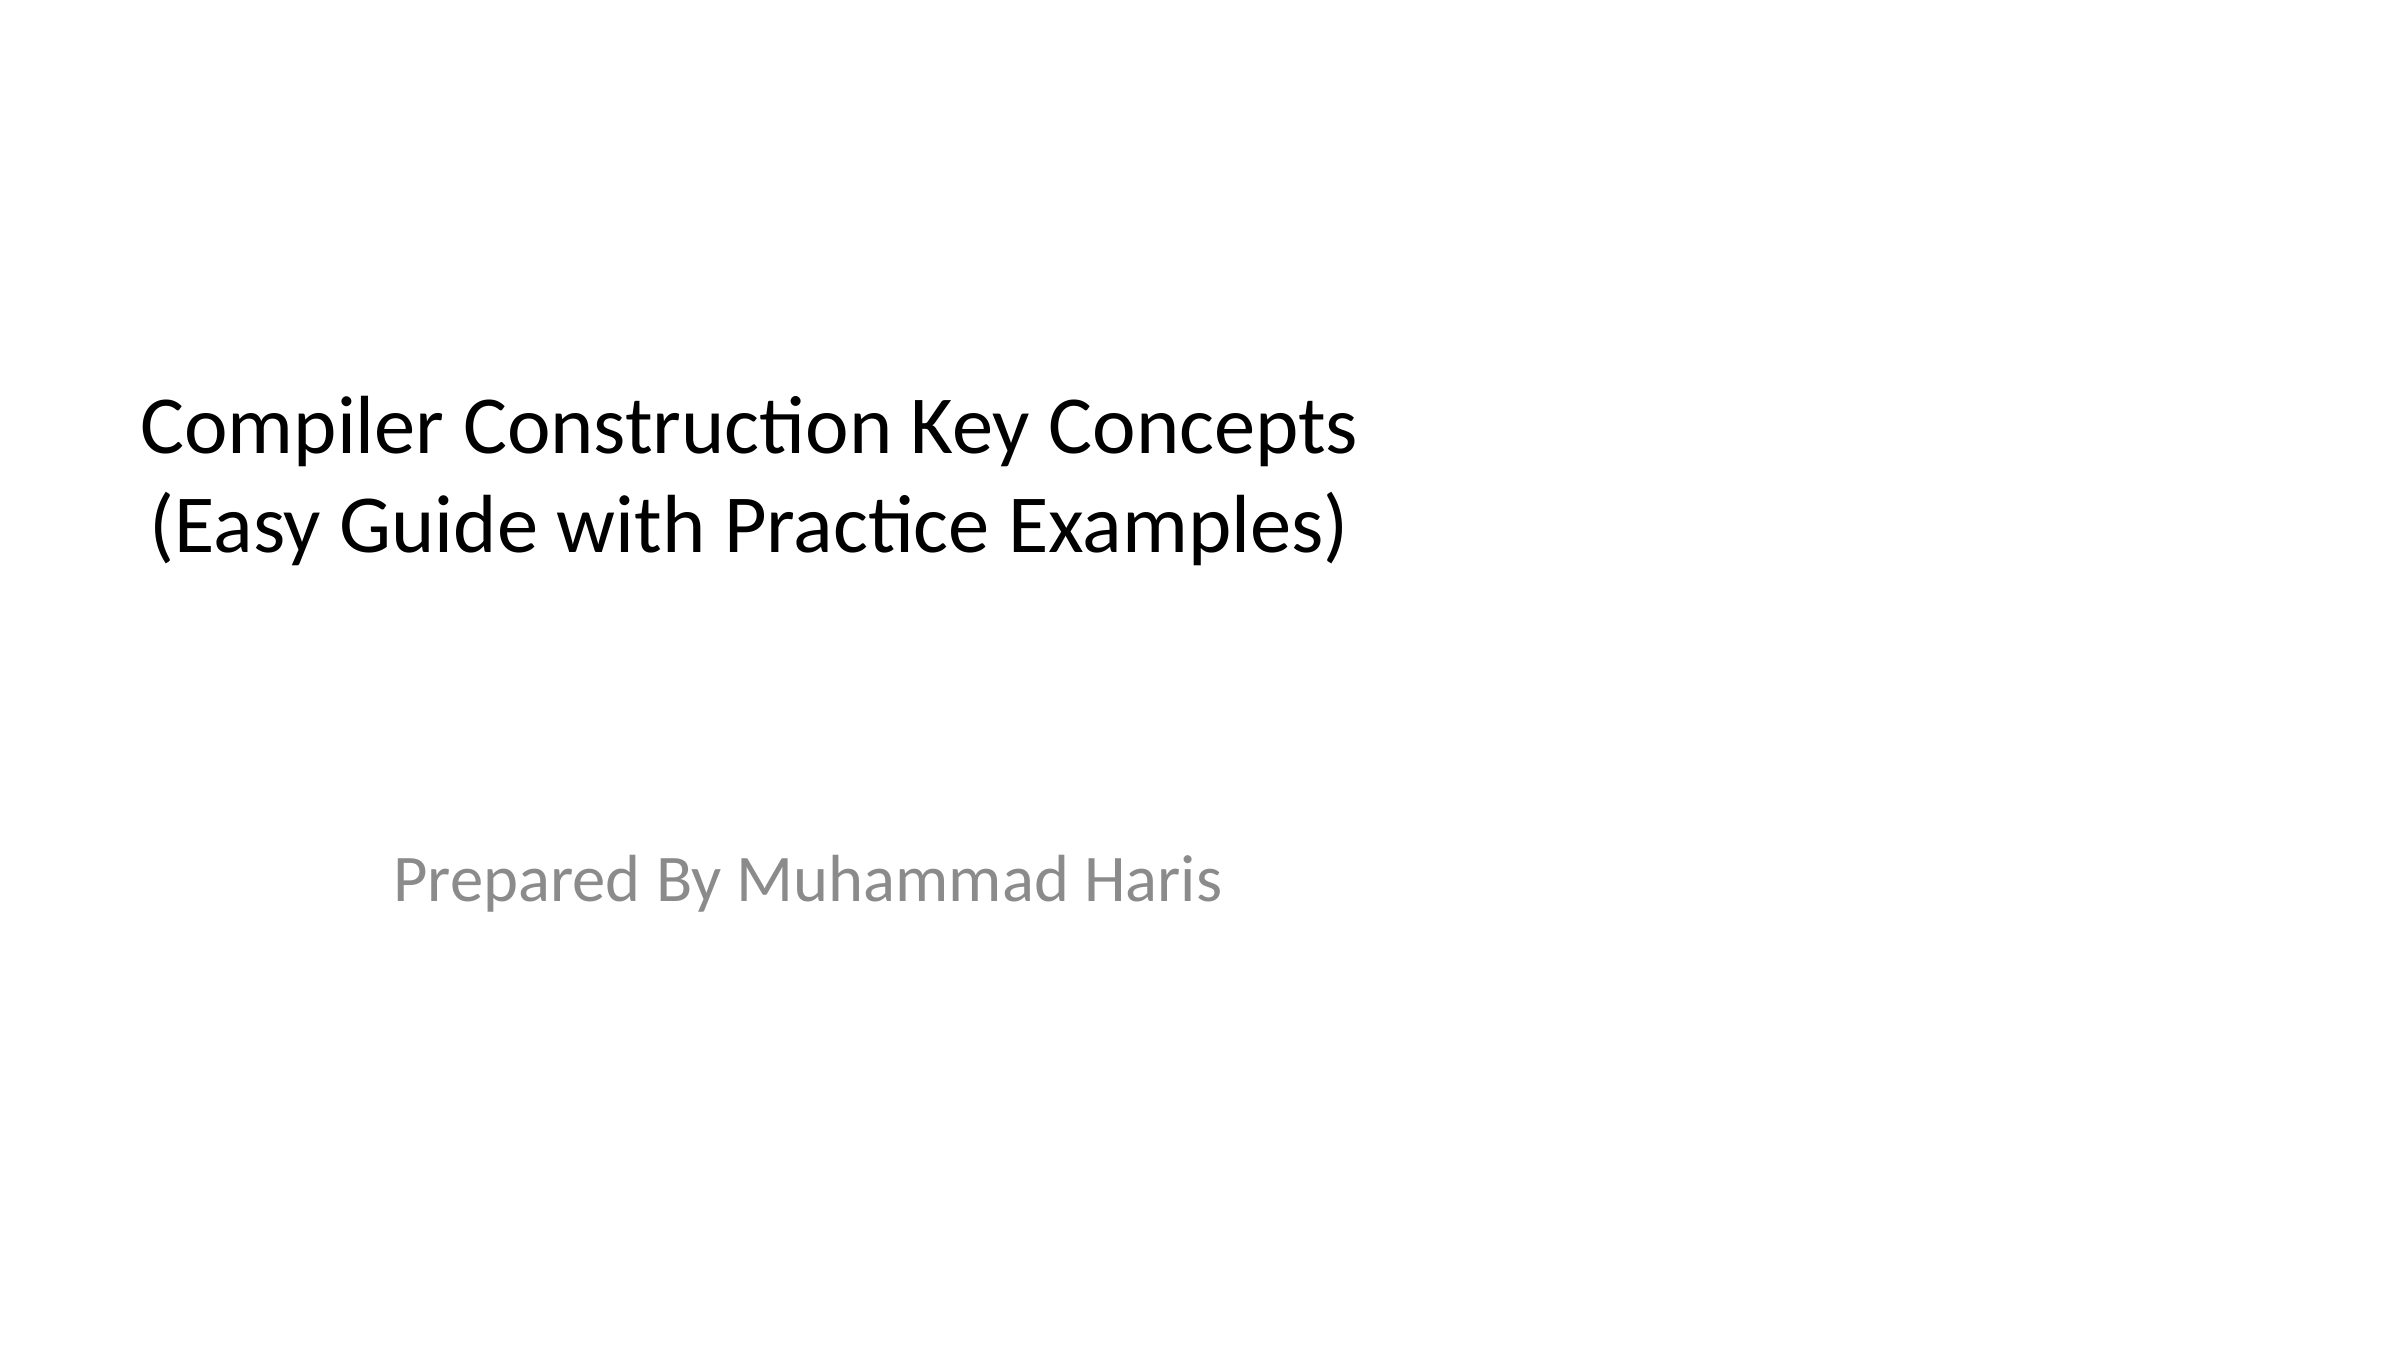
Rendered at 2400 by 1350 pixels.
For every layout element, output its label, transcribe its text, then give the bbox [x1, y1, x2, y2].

title Compiler Construction Key Concepts (Easy Guide with Practice Examples) [112, 349, 1388, 591]
subtitle Prepared By Muhammad Haris [282, 826, 1333, 1115]
